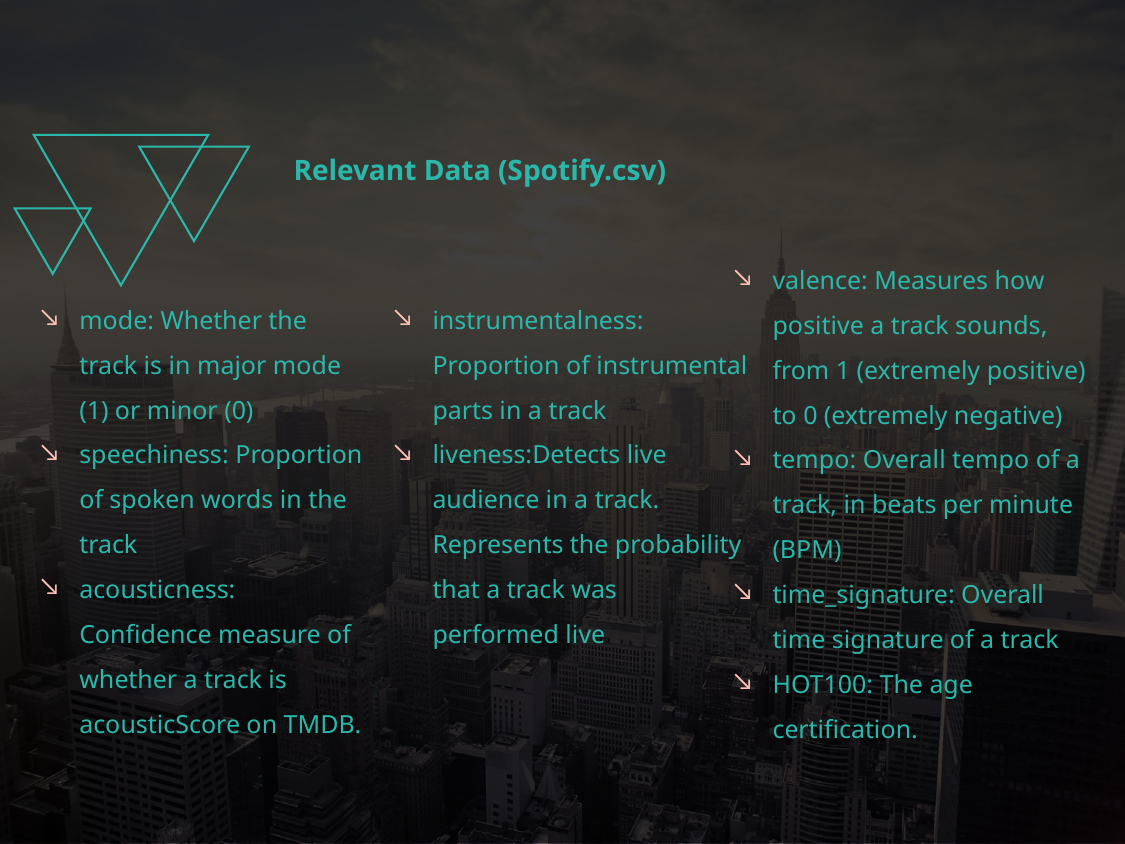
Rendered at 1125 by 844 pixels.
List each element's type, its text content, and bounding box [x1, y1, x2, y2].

text_box mode: Whether the track is in major mode (1) or minor (0) speechiness: Proportion of spoken words in the track acousticness: Confidence measure of whether a track is acousticScore on TMDB. [14, 285, 378, 731]
text_box [14, 208, 91, 274]
picture [0, 0, 1125, 844]
text_box [139, 146, 249, 242]
text_box [33, 134, 209, 285]
text_box Relevant Data (Spotify.csv) [285, 148, 1094, 224]
text_box valence: Measures how positive a track sounds, from 1 (extremely positive) to 0 (extremely negative) tempo: Overall tempo of a track, in beats per minute (BPM) time_signature: Overall time signature of a track HOT100: The age certification. [707, 245, 1106, 731]
text_box instrumentalness: Proportion of instrumental parts in a track liveness:Detects live audience in a track. Represents the probability that a track was performed live [367, 285, 707, 725]
